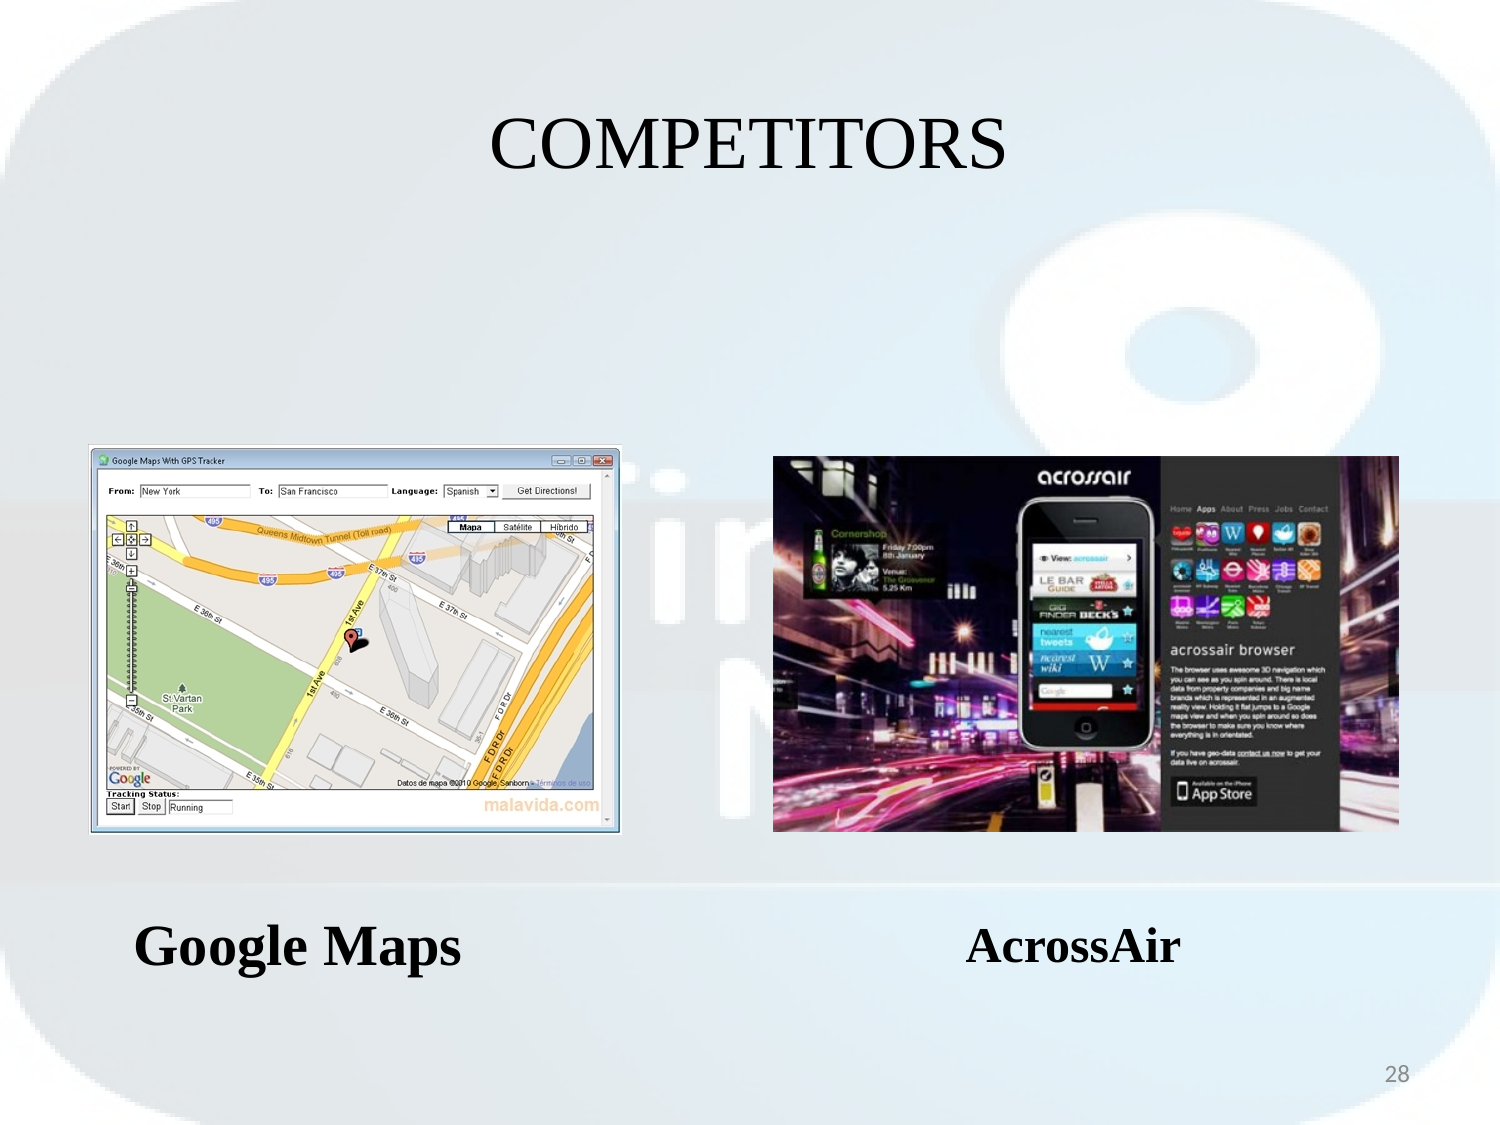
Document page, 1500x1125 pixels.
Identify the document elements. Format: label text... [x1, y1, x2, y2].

text_box Google Maps [118, 900, 592, 985]
picture [773, 455, 1399, 832]
text_box AcrossAir [950, 905, 1306, 980]
title COMPETITORS [75, 45, 1425, 233]
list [88, 444, 623, 835]
slide_number 28 [1074, 1042, 1425, 1103]
